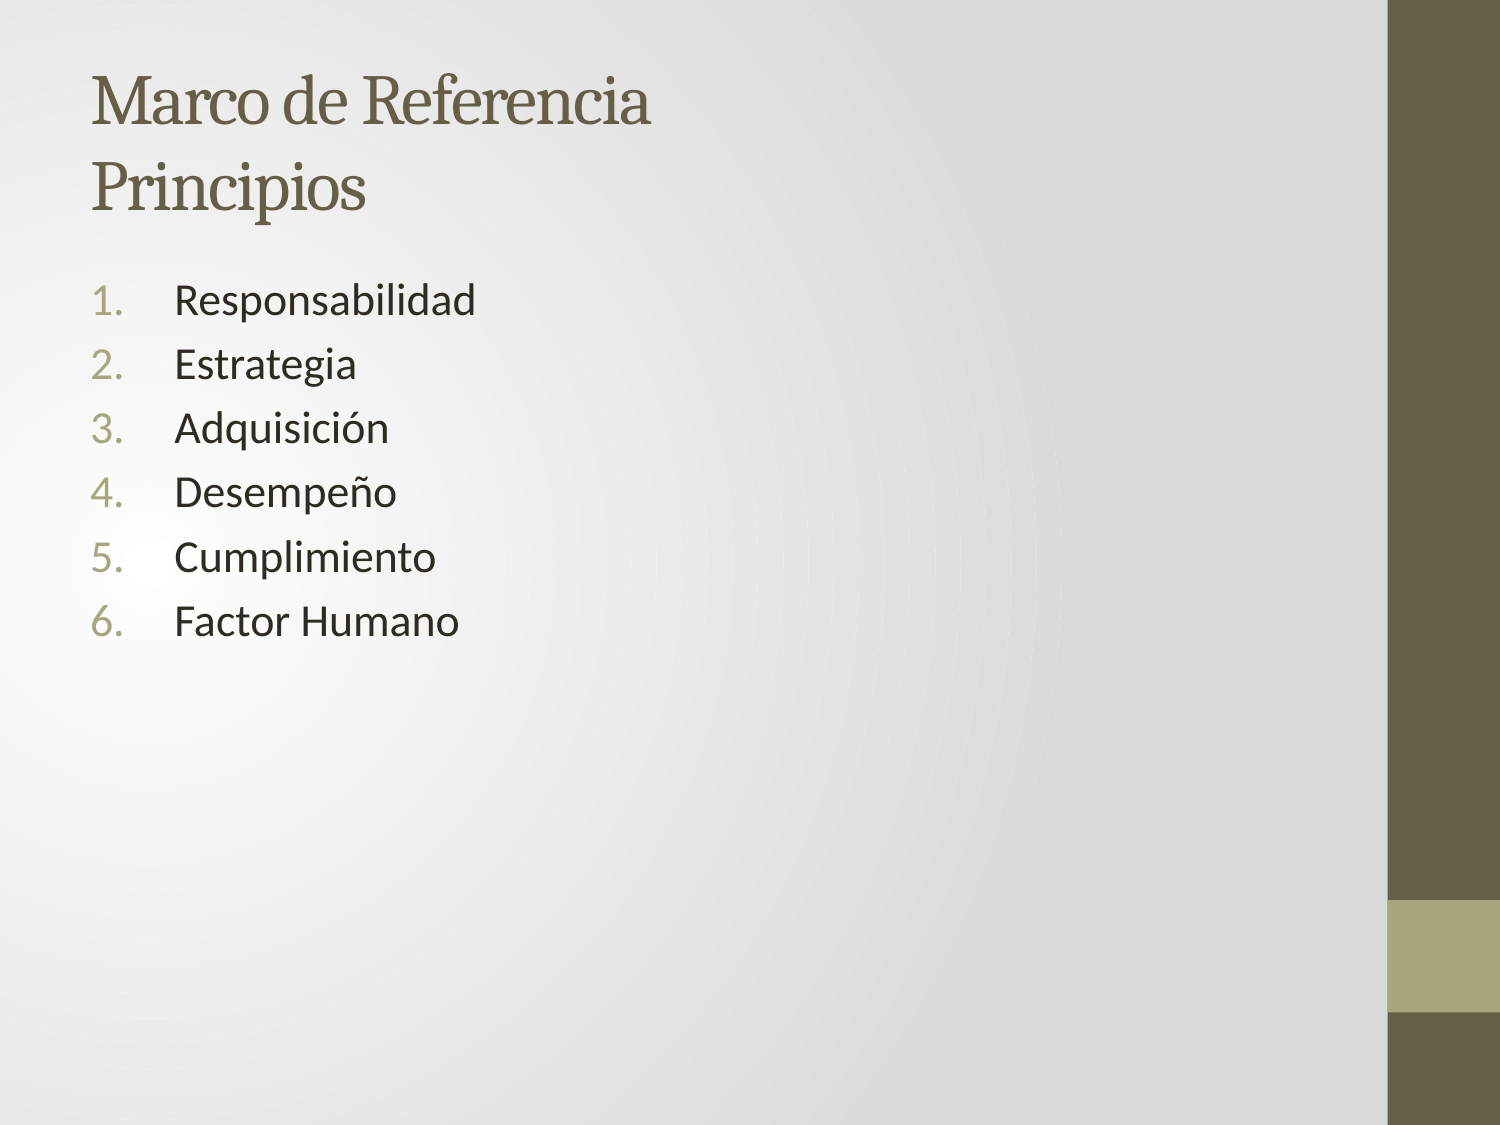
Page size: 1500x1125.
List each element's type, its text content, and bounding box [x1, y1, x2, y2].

title Marco de Referencia Principios [75, 45, 1325, 233]
list Responsabilidad Estrategia Adquisición Desempeño Cumplimiento Factor Humano [75, 262, 1325, 1050]
